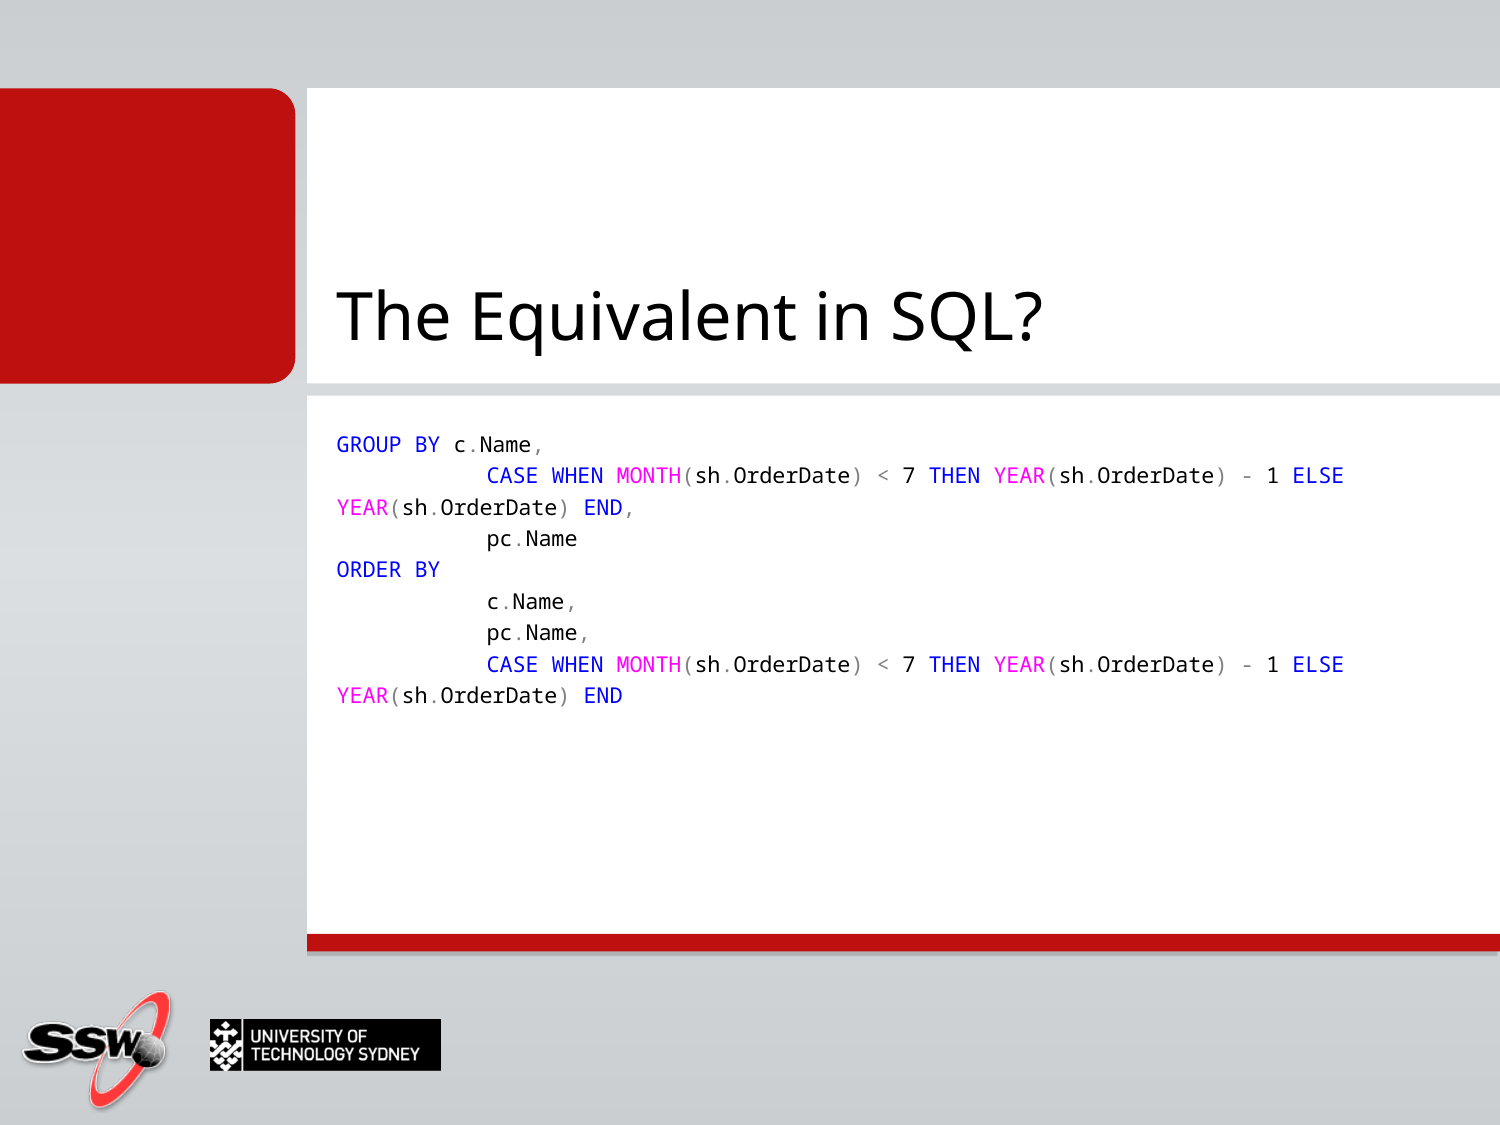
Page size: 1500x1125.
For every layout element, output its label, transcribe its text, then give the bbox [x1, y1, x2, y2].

picture [210, 1019, 441, 1071]
list GROUP BY c.Name, CASE WHEN MONTH(sh.OrderDate) < 7 THEN YEAR(sh.OrderDate) - 1 ELSE YEAR(sh.OrderDate) END, pc.Name ORDER BY c.Name, pc.Name, CASE WHEN MONTH(sh.OrderDate) < 7 THEN YEAR(sh.OrderDate) - 1 ELSE YEAR(sh.OrderDate) END [306, 395, 1500, 934]
title The Equivalent in SQL? [306, 87, 1500, 384]
picture [14, 986, 178, 1113]
